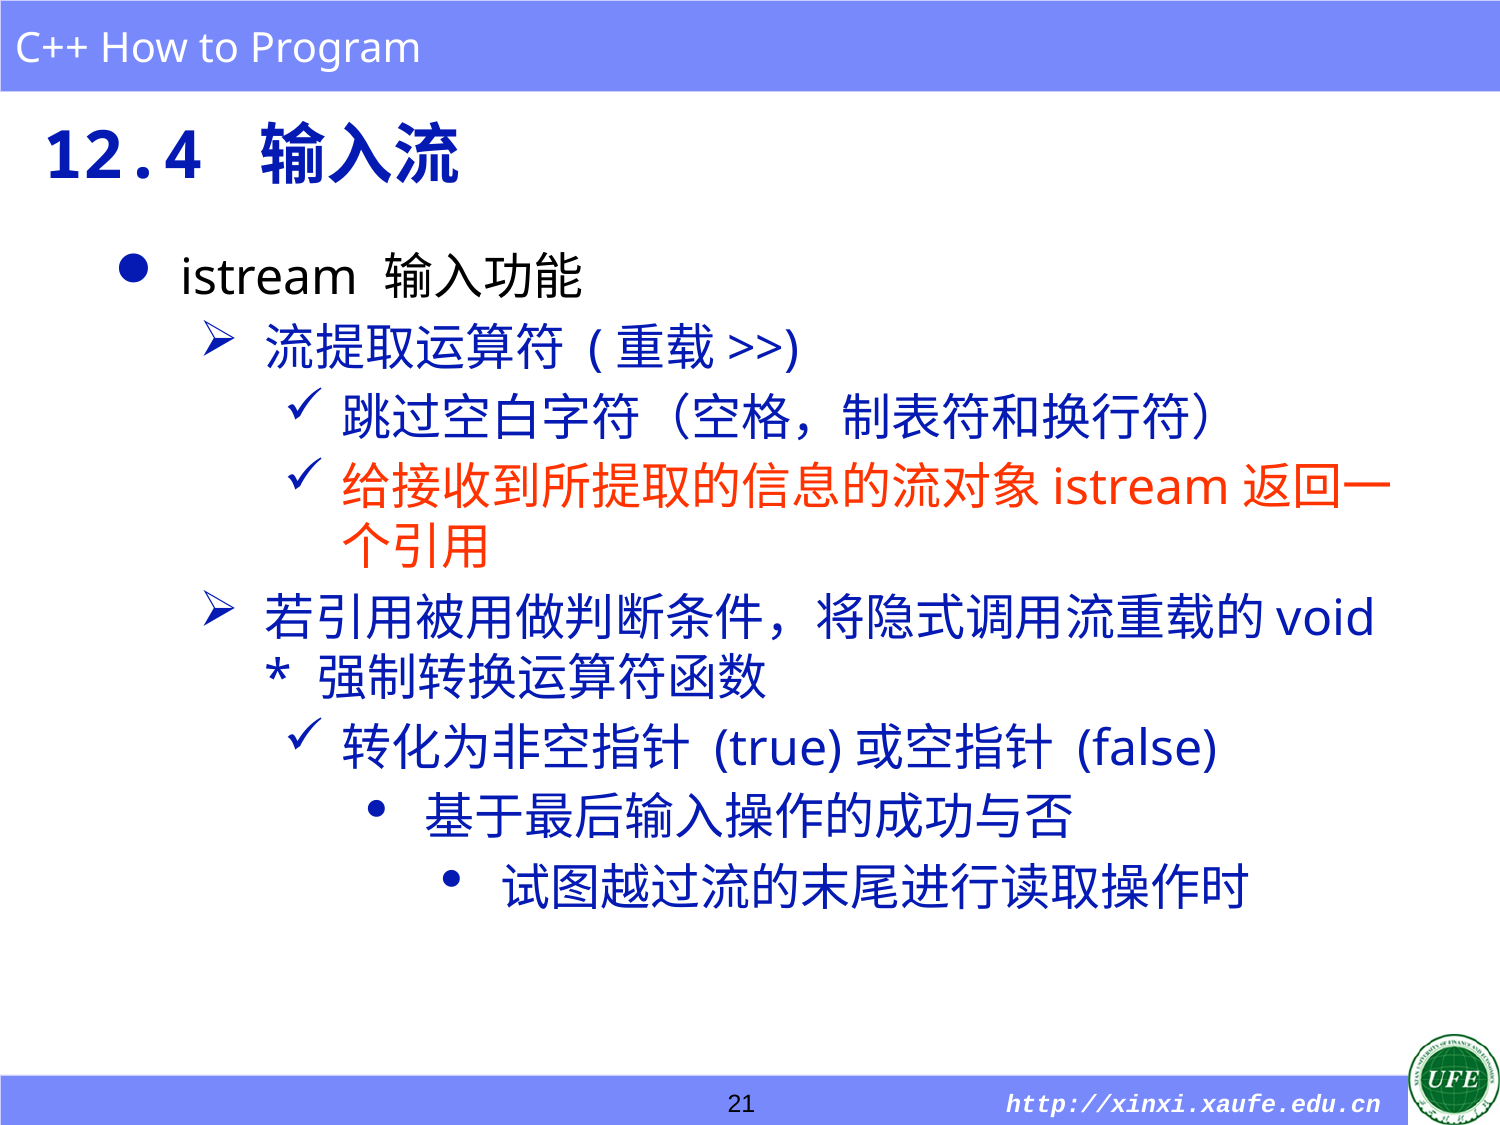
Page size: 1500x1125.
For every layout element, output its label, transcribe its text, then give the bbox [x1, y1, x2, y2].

slide_number 21 [712, 1080, 775, 1121]
title 12.4 输入流 [28, 102, 1464, 213]
list istream 输入功能 流提取运算符 (重载>>) 跳过空白字符（空格，制表符和换行符） 给接收到所提取的信息的流对象istream返回一个引用 若引用被用做判断条件，将隐式调用流重载的void * 强制转换运算符函数 转化为非空指针 (true)或空指针 (false) 基于最后输入操作的成功与否 试图越过流的末尾进行读取操作时 [99, 237, 1413, 989]
picture [1408, 1034, 1500, 1125]
